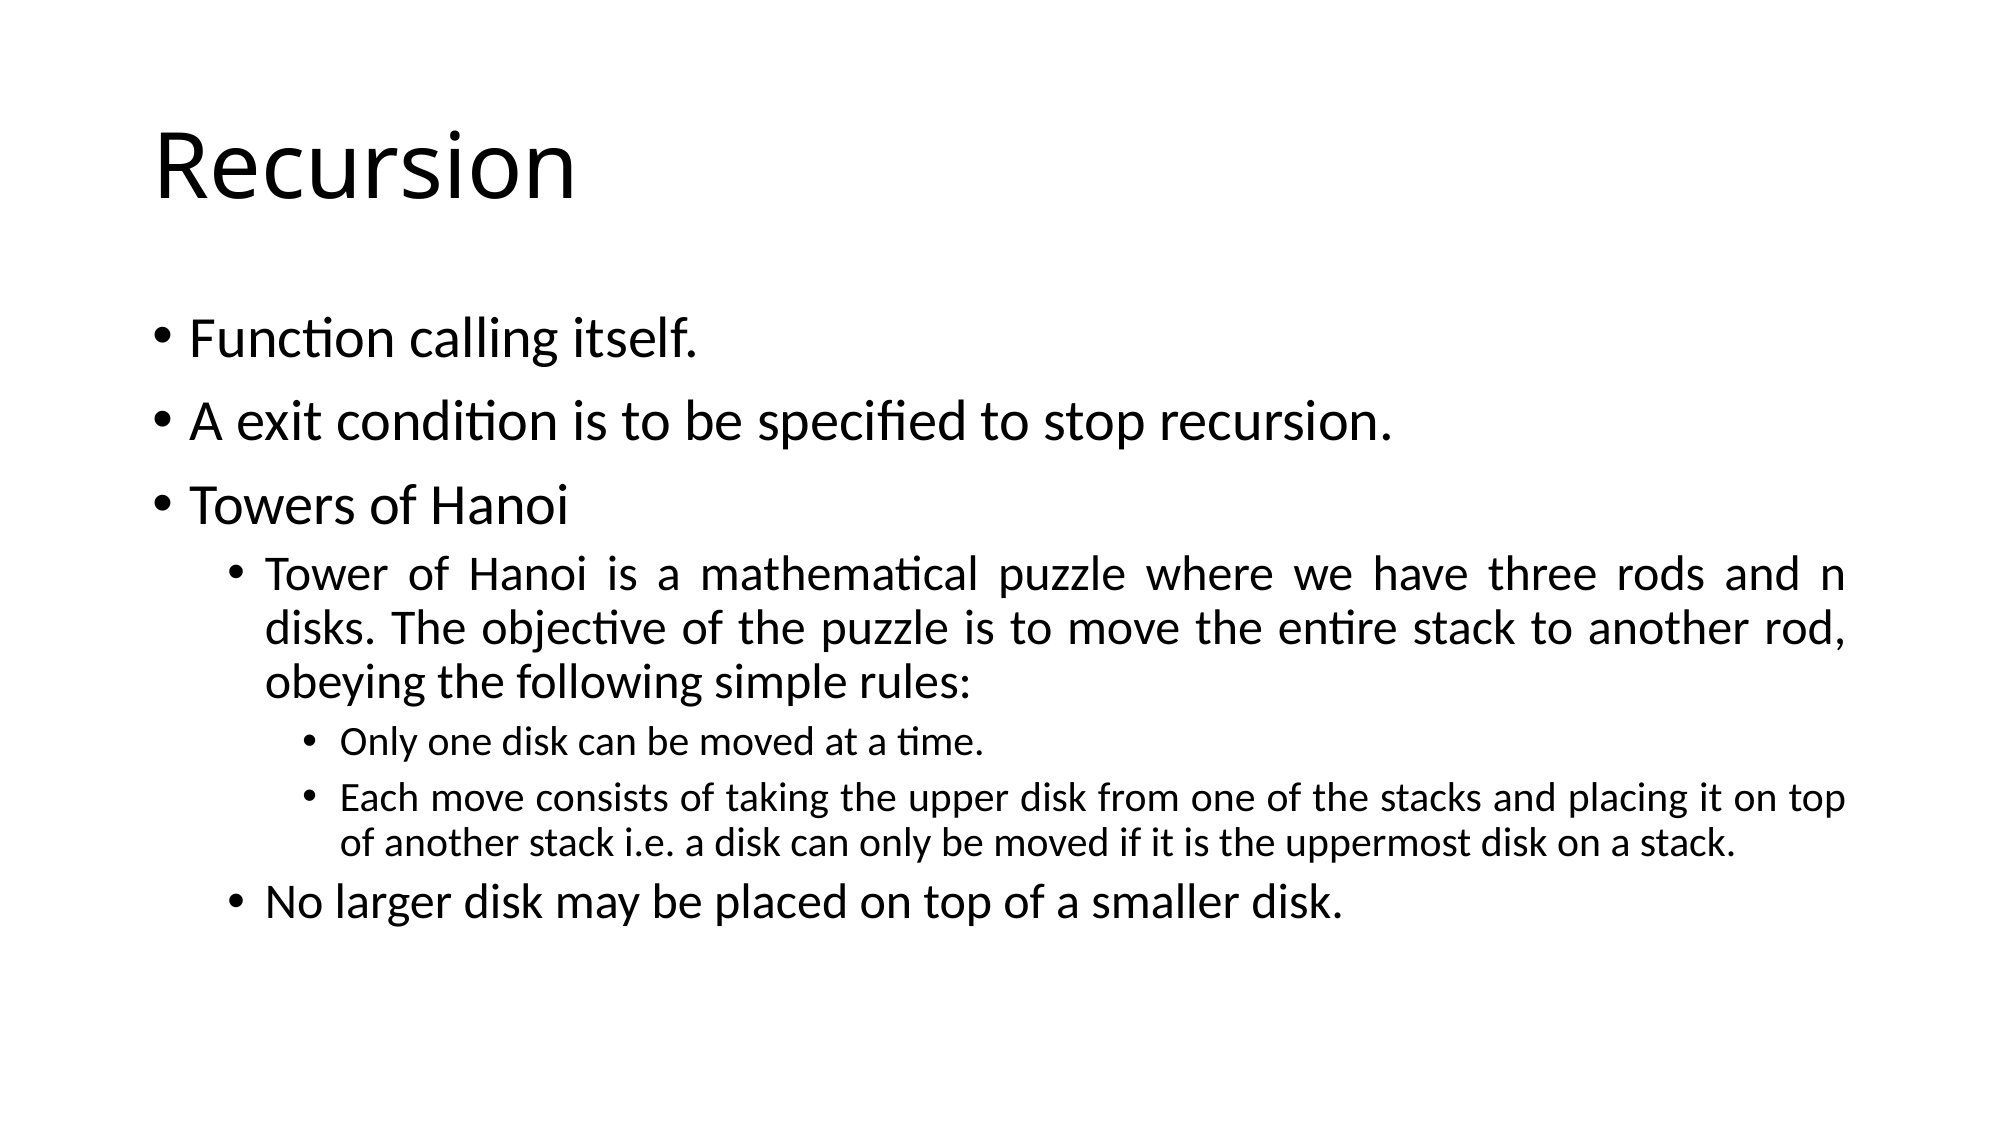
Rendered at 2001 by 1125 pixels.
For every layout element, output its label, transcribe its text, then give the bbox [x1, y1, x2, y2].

list Function calling itself. A exit condition is to be specified to stop recursion. Towers of Hanoi Tower of Hanoi is a mathematical puzzle where we have three rods and n disks. The objective of the puzzle is to move the entire stack to another rod, obeying the following simple rules: Only one disk can be moved at a time. Each move consists of taking the upper disk from one of the stacks and placing it on top of another stack i.e. a disk can only be moved if it is the uppermost disk on a stack. No larger disk may be placed on top of a smaller disk. [137, 299, 1863, 1014]
title Recursion [137, 59, 1863, 278]
